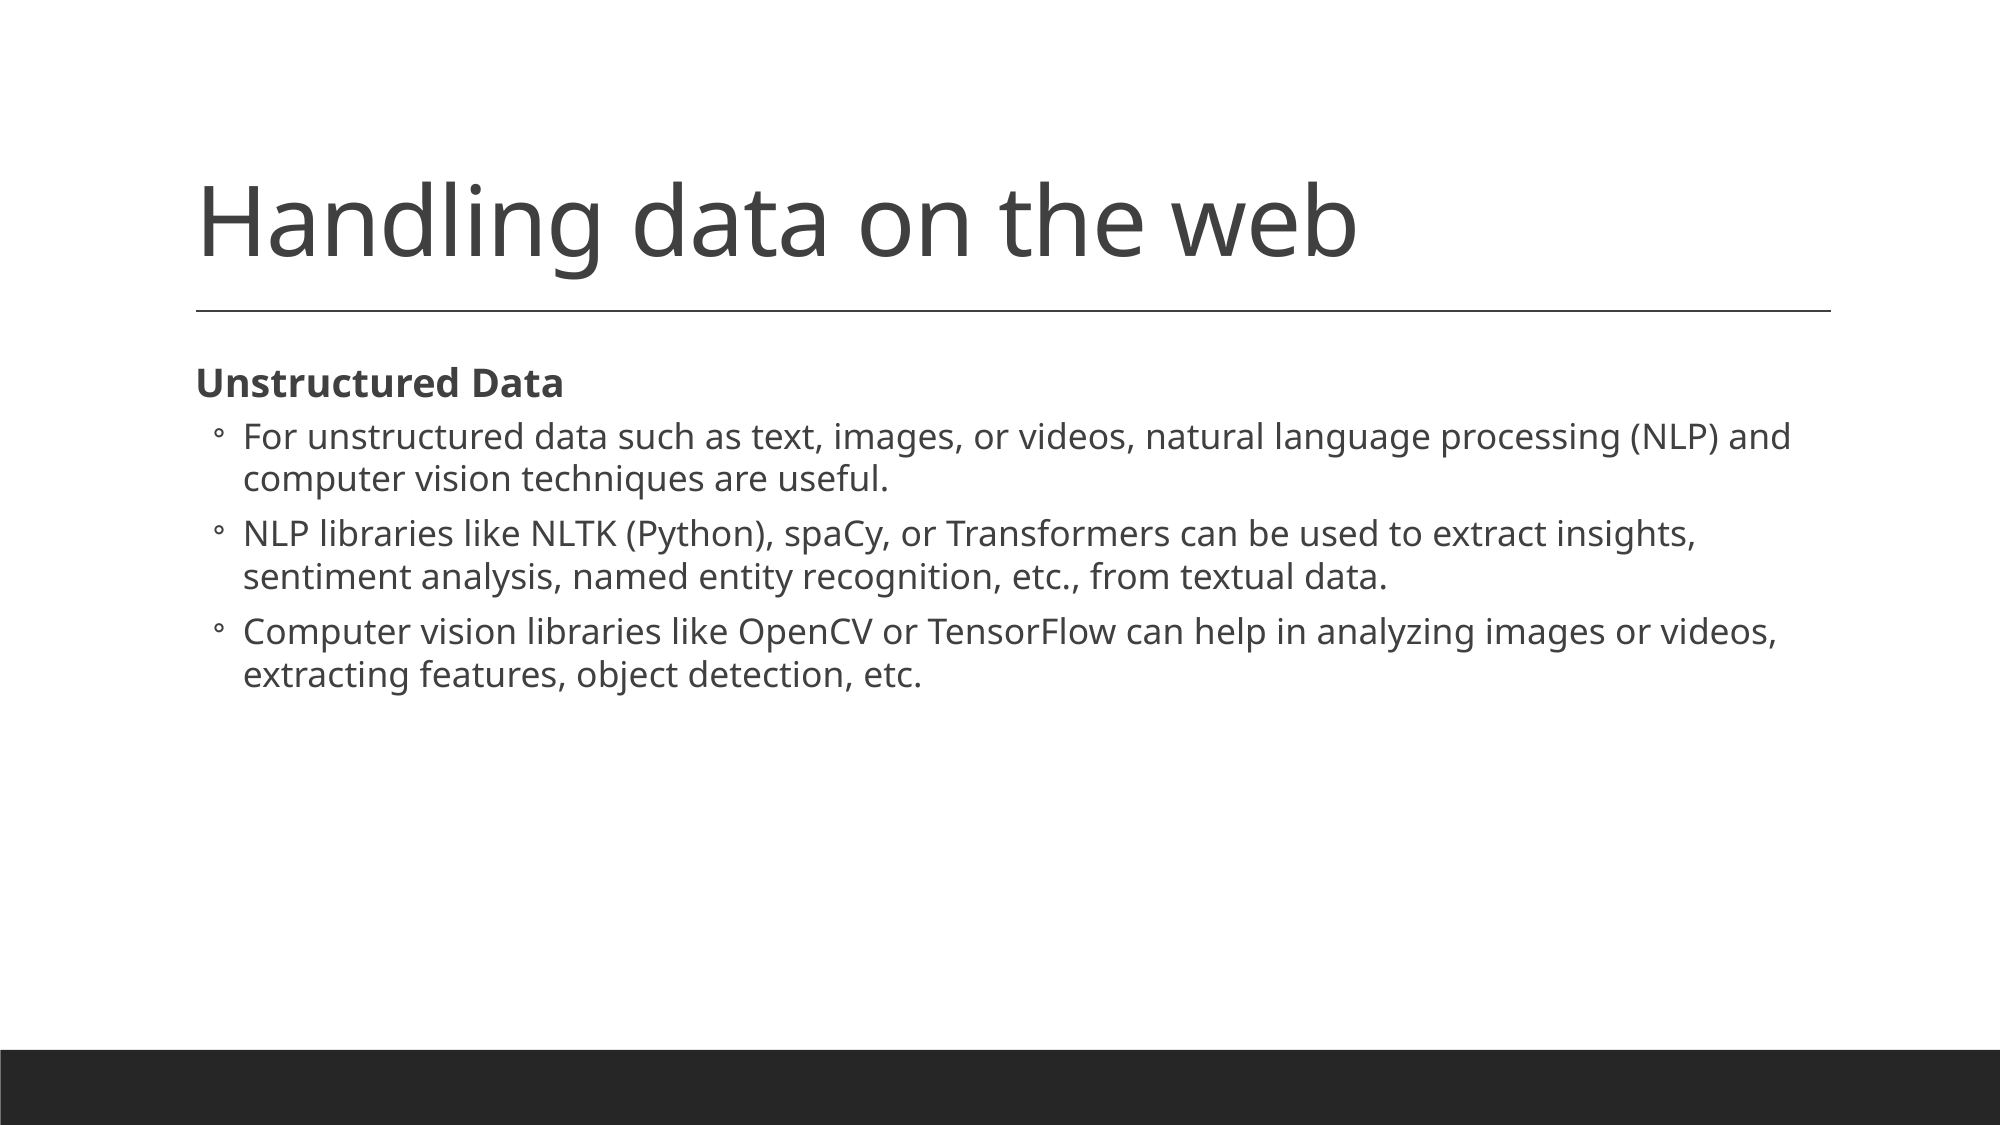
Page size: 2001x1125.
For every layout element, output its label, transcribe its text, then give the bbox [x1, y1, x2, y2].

title Handling data on the web [180, 47, 1830, 285]
list Unstructured Data For unstructured data such as text, images, or videos, natural language processing (NLP) and computer vision techniques are useful. NLP libraries like NLTK (Python), spaCy, or Transformers can be used to extract insights, sentiment analysis, named entity recognition, etc., from textual data. Computer vision libraries like OpenCV or TensorFlow can help in analyzing images or videos, extracting features, object detection, etc. [180, 345, 1830, 963]
